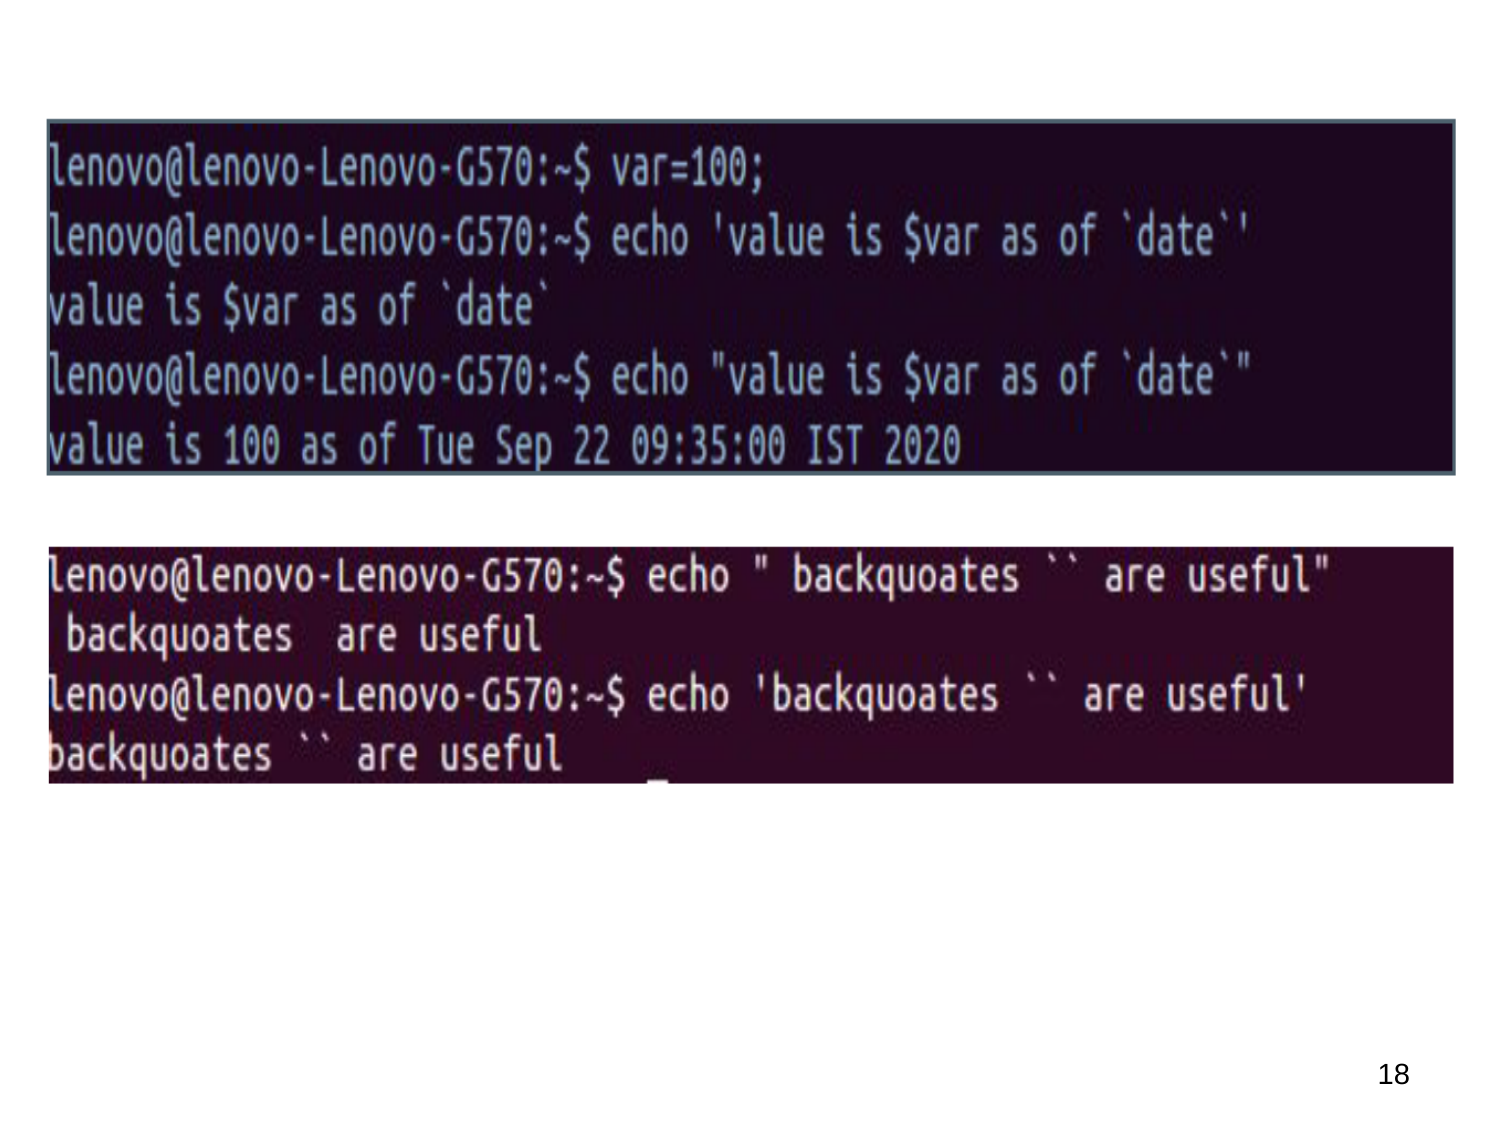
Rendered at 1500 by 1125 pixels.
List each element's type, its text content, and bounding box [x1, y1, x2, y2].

picture [29, 101, 1469, 799]
text_box 1 [1074, 1042, 1425, 1103]
